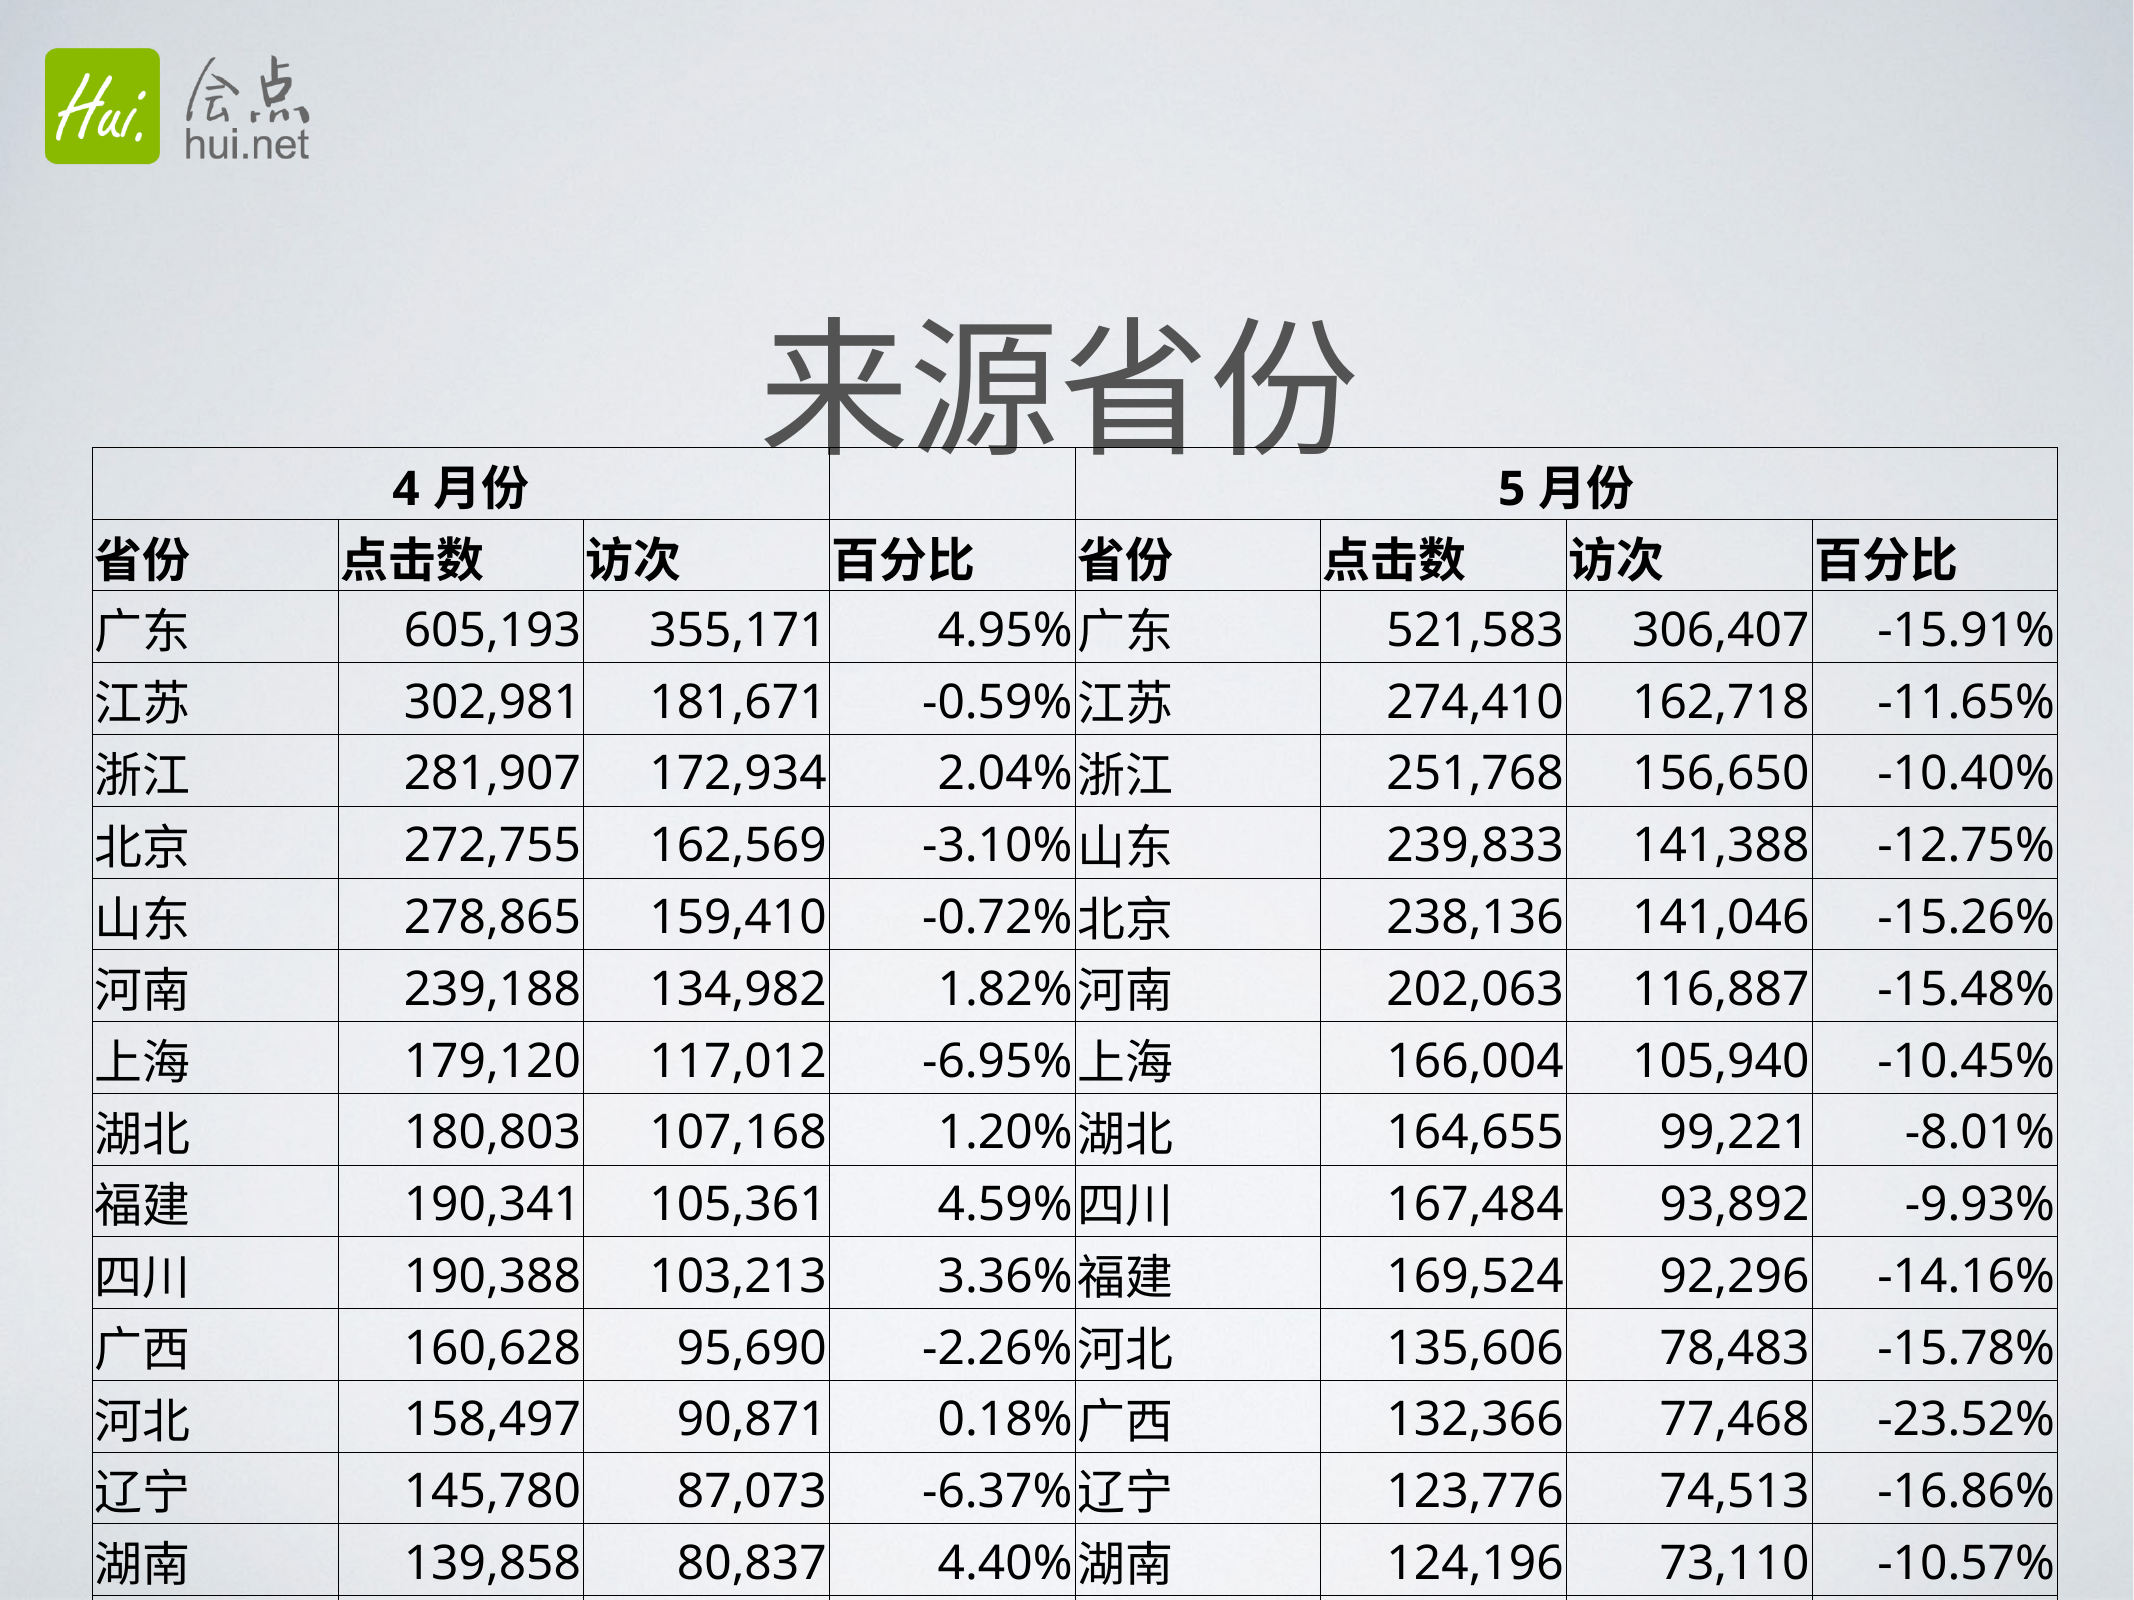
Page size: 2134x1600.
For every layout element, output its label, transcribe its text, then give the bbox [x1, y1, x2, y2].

table_cell 179,120 [339, 1022, 583, 1093]
table_cell 202,063 [1321, 950, 1566, 1021]
table_cell 73,110 [1567, 1524, 1812, 1595]
table_cell 陕西 [93, 1596, 338, 1600]
table_cell -15.48% [1813, 950, 2057, 1021]
table_cell 162,718 [1567, 663, 1812, 734]
table_cell 274,410 [1321, 663, 1566, 734]
table_cell 158,497 [339, 1381, 583, 1452]
table_cell 点击数 [339, 520, 583, 590]
table_cell -2.26% [830, 1309, 1075, 1380]
table_cell 四川 [1076, 1166, 1320, 1236]
table_cell 117,012 [584, 1022, 829, 1093]
picture [0, 0, 2134, 1600]
table_cell 172,934 [584, 735, 829, 806]
table_cell 239,188 [339, 950, 583, 1021]
table_cell 访次 [1567, 520, 1812, 590]
table_cell 116,887 [1567, 950, 1812, 1021]
table_cell 190,341 [339, 1166, 583, 1236]
table_cell 166,004 [1321, 1022, 1566, 1093]
table_cell 251,768 [1321, 735, 1566, 806]
table_cell 四川 [93, 1237, 338, 1308]
table_cell 124,196 [1321, 1524, 1566, 1595]
table_cell -10.40% [1813, 735, 2057, 806]
table_cell 139,858 [339, 1524, 583, 1595]
table_cell 605,193 [339, 591, 583, 662]
table_cell 访次 [584, 520, 829, 590]
table_cell 百分比 [1813, 520, 2057, 590]
table_cell 1.20% [830, 1094, 1075, 1165]
table_cell 河南 [93, 950, 338, 1021]
table_cell 302,981 [339, 663, 583, 734]
table_cell 浙江 [1076, 735, 1320, 806]
table_cell 132,366 [1321, 1381, 1566, 1452]
table_cell -15.91% [1813, 591, 2057, 662]
table_cell 521,583 [1321, 591, 1566, 662]
table_header [830, 448, 1075, 519]
table_cell 112,147 [1321, 1596, 1566, 1600]
table_cell -14.16% [1813, 1237, 2057, 1308]
table_cell 238,136 [1321, 879, 1566, 949]
table_cell 90,871 [584, 1381, 829, 1452]
table_cell 107,168 [584, 1094, 829, 1165]
table_cell 广西 [93, 1309, 338, 1380]
table_cell 山东 [93, 879, 338, 949]
table_cell 点击数 [1321, 520, 1566, 590]
table_cell 福建 [93, 1166, 338, 1236]
table_cell 浙江 [93, 735, 338, 806]
table_cell 省份 [1076, 520, 1320, 590]
table_cell 北京 [1076, 879, 1320, 949]
table_cell 湖南 [1076, 1524, 1320, 1595]
table_cell 广东 [1076, 591, 1320, 662]
table_cell 江苏 [93, 663, 338, 734]
table_cell 145,780 [339, 1453, 583, 1523]
table_cell 162,569 [584, 807, 829, 878]
table_cell 辽宁 [1076, 1453, 1320, 1523]
table_cell 陕西 [1076, 1596, 1320, 1600]
table_cell 0.31% [830, 1596, 1075, 1600]
table_cell 2.04% [830, 735, 1075, 806]
table_cell 272,755 [339, 807, 583, 878]
table_cell 95,690 [584, 1309, 829, 1380]
table_cell 156,650 [1567, 735, 1812, 806]
table_cell 239,833 [1321, 807, 1566, 878]
table_cell 278,865 [339, 879, 583, 949]
table_cell -8.01% [1813, 1094, 2057, 1165]
table_cell 广西 [1076, 1381, 1320, 1452]
table_cell 北京 [93, 807, 338, 878]
table_cell -3.10% [830, 807, 1075, 878]
table_cell -6.95% [830, 1022, 1075, 1093]
table_cell 141,046 [1567, 879, 1812, 949]
table_cell 105,940 [1567, 1022, 1812, 1093]
table_cell -10.57% [1813, 1524, 2057, 1595]
table_cell -0.72% [830, 879, 1075, 949]
table_cell -6.37% [830, 1453, 1075, 1523]
table_cell -11.65% [1813, 663, 2057, 734]
table_cell 上海 [1076, 1022, 1320, 1093]
table_cell 92,296 [1567, 1237, 1812, 1308]
table_cell -9.93% [1813, 1166, 2057, 1236]
table_cell 281,907 [339, 735, 583, 806]
table_cell 74,513 [1567, 1453, 1812, 1523]
table_cell 湖南 [93, 1524, 338, 1595]
table_cell 上海 [93, 1022, 338, 1093]
table_cell 77,468 [1567, 1381, 1812, 1452]
table_cell -9.84% [1813, 1596, 2057, 1600]
table_cell 103,213 [584, 1237, 829, 1308]
table_cell 70,697 [584, 1596, 829, 1600]
table_cell 93,892 [1567, 1166, 1812, 1236]
table_cell 306,407 [1567, 591, 1812, 662]
table_cell 105,361 [584, 1166, 829, 1236]
table_cell 4.59% [830, 1166, 1075, 1236]
table_cell 百分比 [830, 520, 1075, 590]
table_cell 78,483 [1567, 1309, 1812, 1380]
table_cell 河北 [1076, 1309, 1320, 1380]
table_cell 江苏 [1076, 663, 1320, 734]
table_cell -0.59% [830, 663, 1075, 734]
table_cell 169,524 [1321, 1237, 1566, 1308]
table_cell 164,655 [1321, 1094, 1566, 1165]
table_cell 355,171 [584, 591, 829, 662]
table_cell 180,803 [339, 1094, 583, 1165]
table_cell 123,343 [339, 1596, 583, 1600]
table_cell 141,388 [1567, 807, 1812, 878]
table_cell 山东 [1076, 807, 1320, 878]
table_cell -15.78% [1813, 1309, 2057, 1380]
table_cell -15.26% [1813, 879, 2057, 949]
table_cell 99,221 [1567, 1094, 1812, 1165]
table_cell 河南 [1076, 950, 1320, 1021]
table_cell -16.86% [1813, 1453, 2057, 1523]
table_cell 167,484 [1321, 1166, 1566, 1236]
table_cell 省份 [93, 520, 338, 590]
table_cell 123,776 [1321, 1453, 1566, 1523]
table_cell 河北 [93, 1381, 338, 1452]
title 来源省份 [99, 249, 2021, 447]
table_cell -12.75% [1813, 807, 2057, 878]
table_cell 辽宁 [93, 1453, 338, 1523]
table_cell 134,982 [584, 950, 829, 1021]
table_cell 湖北 [1076, 1094, 1320, 1165]
table_cell 190,388 [339, 1237, 583, 1308]
table_header 4月份 [93, 448, 829, 519]
table_cell 湖北 [93, 1094, 338, 1165]
table_cell 135,606 [1321, 1309, 1566, 1380]
table_cell 64,361 [1567, 1596, 1812, 1600]
table_cell 160,628 [339, 1309, 583, 1380]
table_cell 4.40% [830, 1524, 1075, 1595]
table_cell 4.95% [830, 591, 1075, 662]
table_cell 80,837 [584, 1524, 829, 1595]
table_cell 1.82% [830, 950, 1075, 1021]
table_cell 0.18% [830, 1381, 1075, 1452]
table_cell 福建 [1076, 1237, 1320, 1308]
table_cell 3.36% [830, 1237, 1075, 1308]
table_header 5月份 [1076, 448, 2057, 519]
table_cell 159,410 [584, 879, 829, 949]
table_cell -10.45% [1813, 1022, 2057, 1093]
table_cell 181,671 [584, 663, 829, 734]
table_cell 广东 [93, 591, 338, 662]
table_cell 87,073 [584, 1453, 829, 1523]
table_cell -23.52% [1813, 1381, 2057, 1452]
